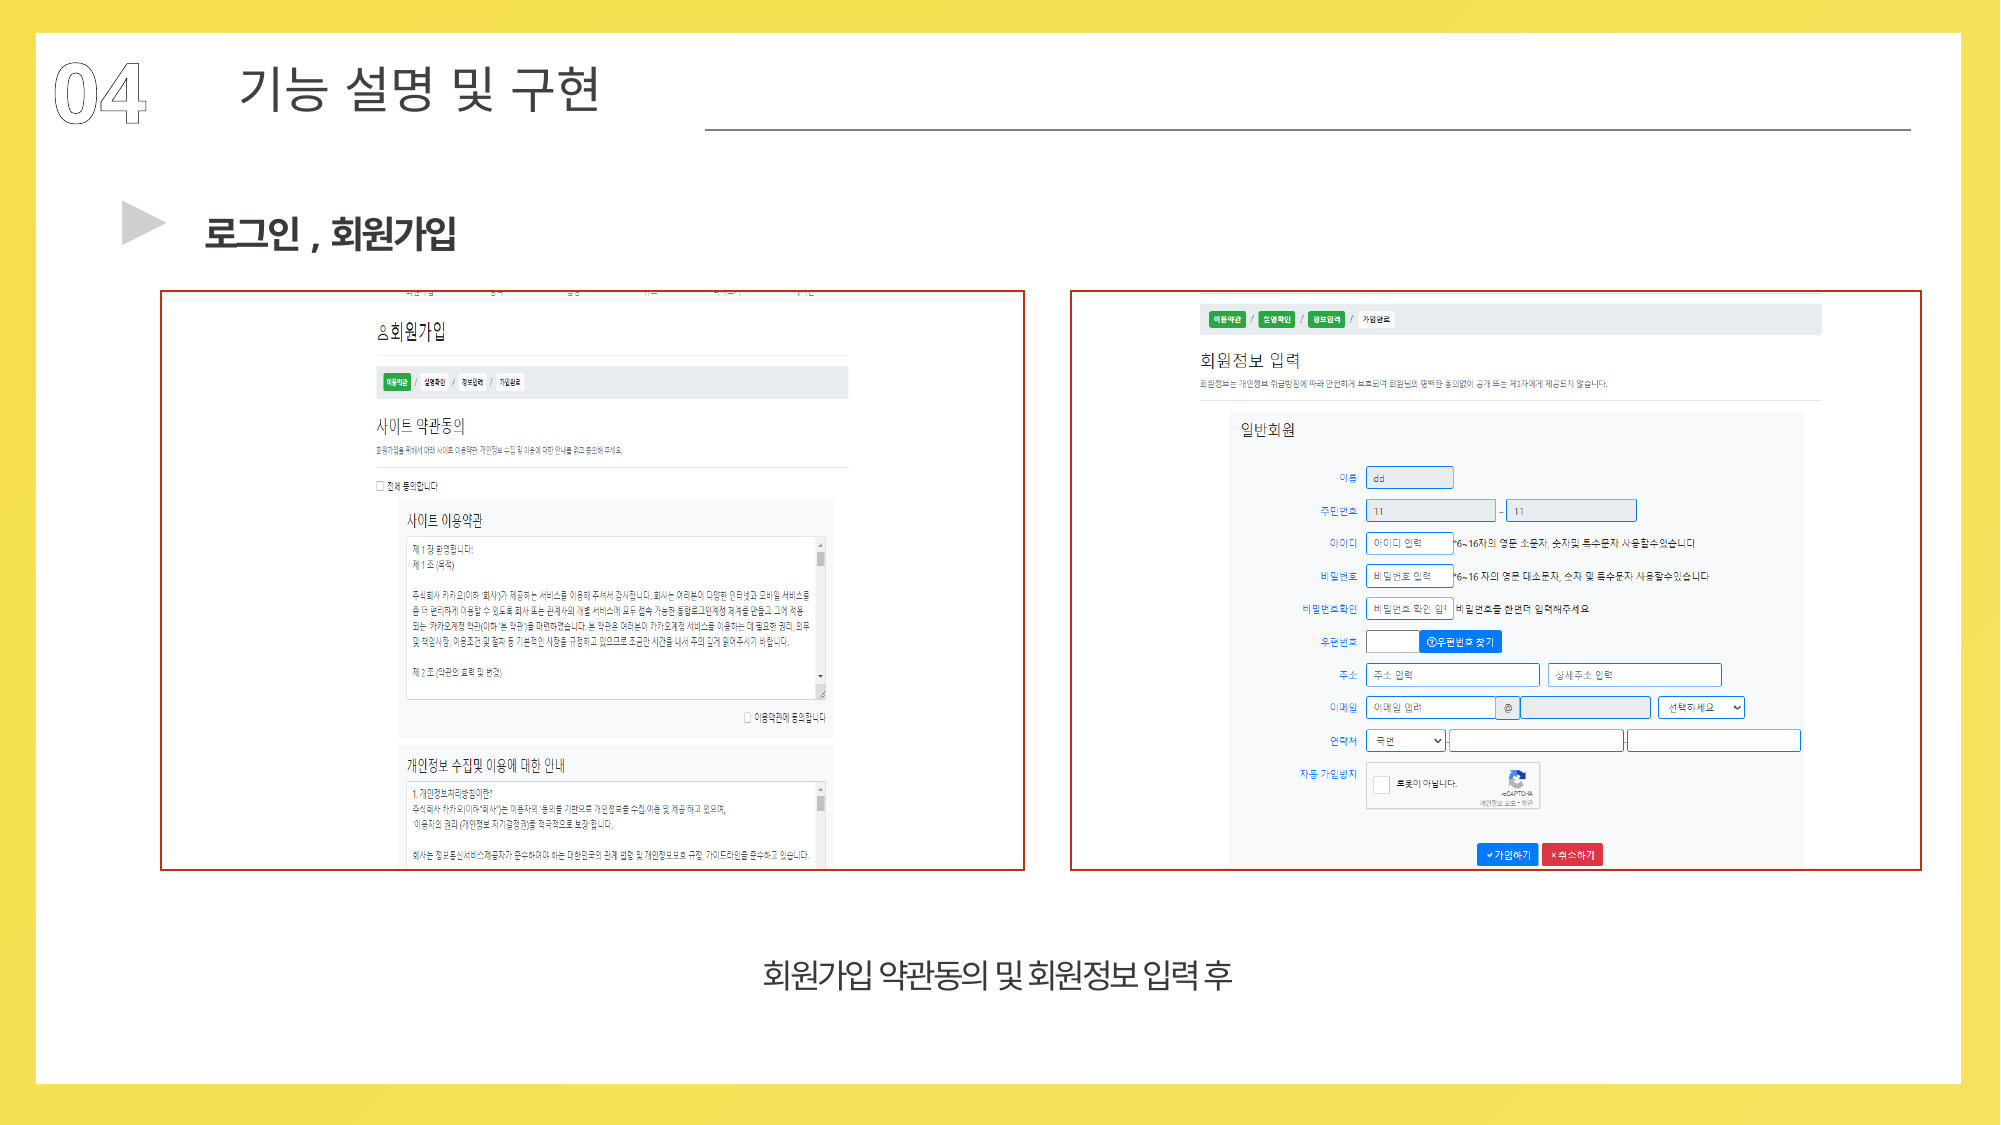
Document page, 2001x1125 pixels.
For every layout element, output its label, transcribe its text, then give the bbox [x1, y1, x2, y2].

text_box [35, 32, 1962, 1085]
text_box 기능 설명 및 구현 [223, 51, 618, 127]
text_box [160, 290, 1025, 871]
text_box 회원가입 약관동의 및 회원정보 입력 후 [187, 927, 1810, 1002]
text_box [1070, 290, 1922, 871]
text_box 04 [37, 32, 228, 148]
text_box 로그인,회원가입 [189, 181, 1895, 264]
text_box ▶ [108, 172, 191, 258]
